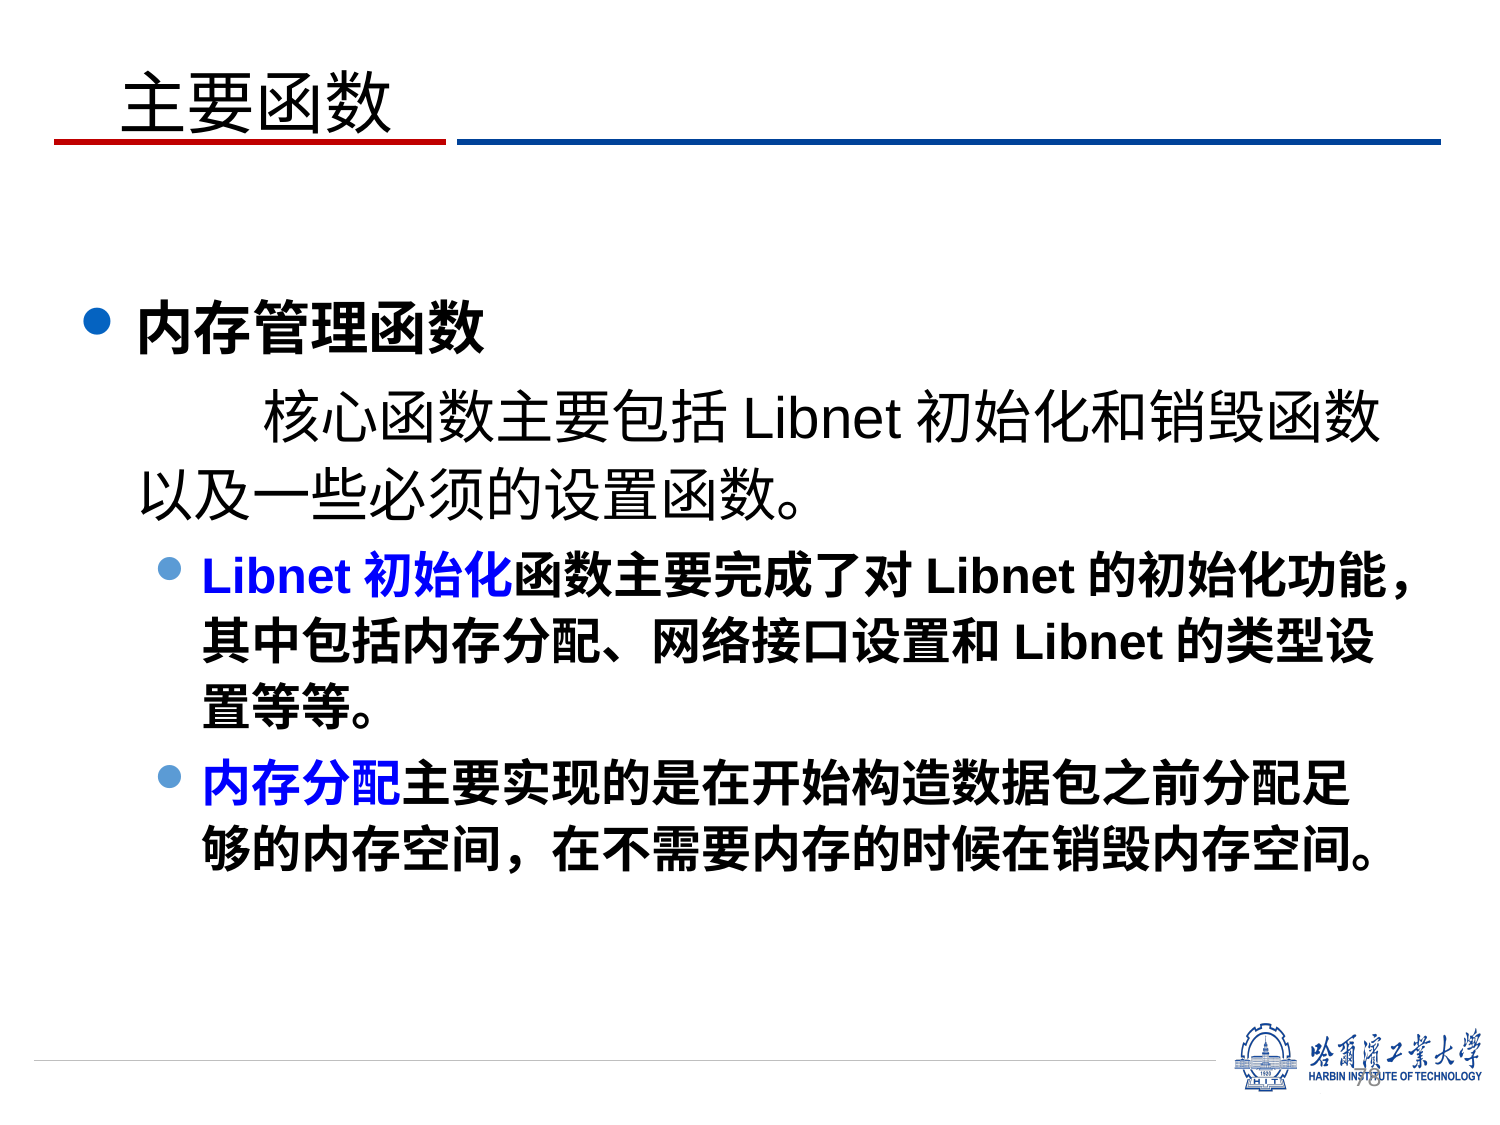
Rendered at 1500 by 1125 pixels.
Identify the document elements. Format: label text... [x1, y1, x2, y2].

title 主要函数 [103, 0, 1397, 215]
text_box 内存管理函数 核心函数主要包括Libnet初始化和销毁函数以及一些必须的设置函数。 Libnet初始化函数主要完成了对Libnet的初始化功能，其中包括内存分配、网络接口设置和Libnet的类型设置等等。 内存分配主要实现的是在开始构造数据包之前分配足够的内存空间，在不需要内存的时候在销毁内存空间。 [64, 219, 1403, 870]
picture [1397, 1023, 1482, 1094]
list [100, 267, 1438, 1047]
slide_number 78 [1059, 1047, 1397, 1103]
